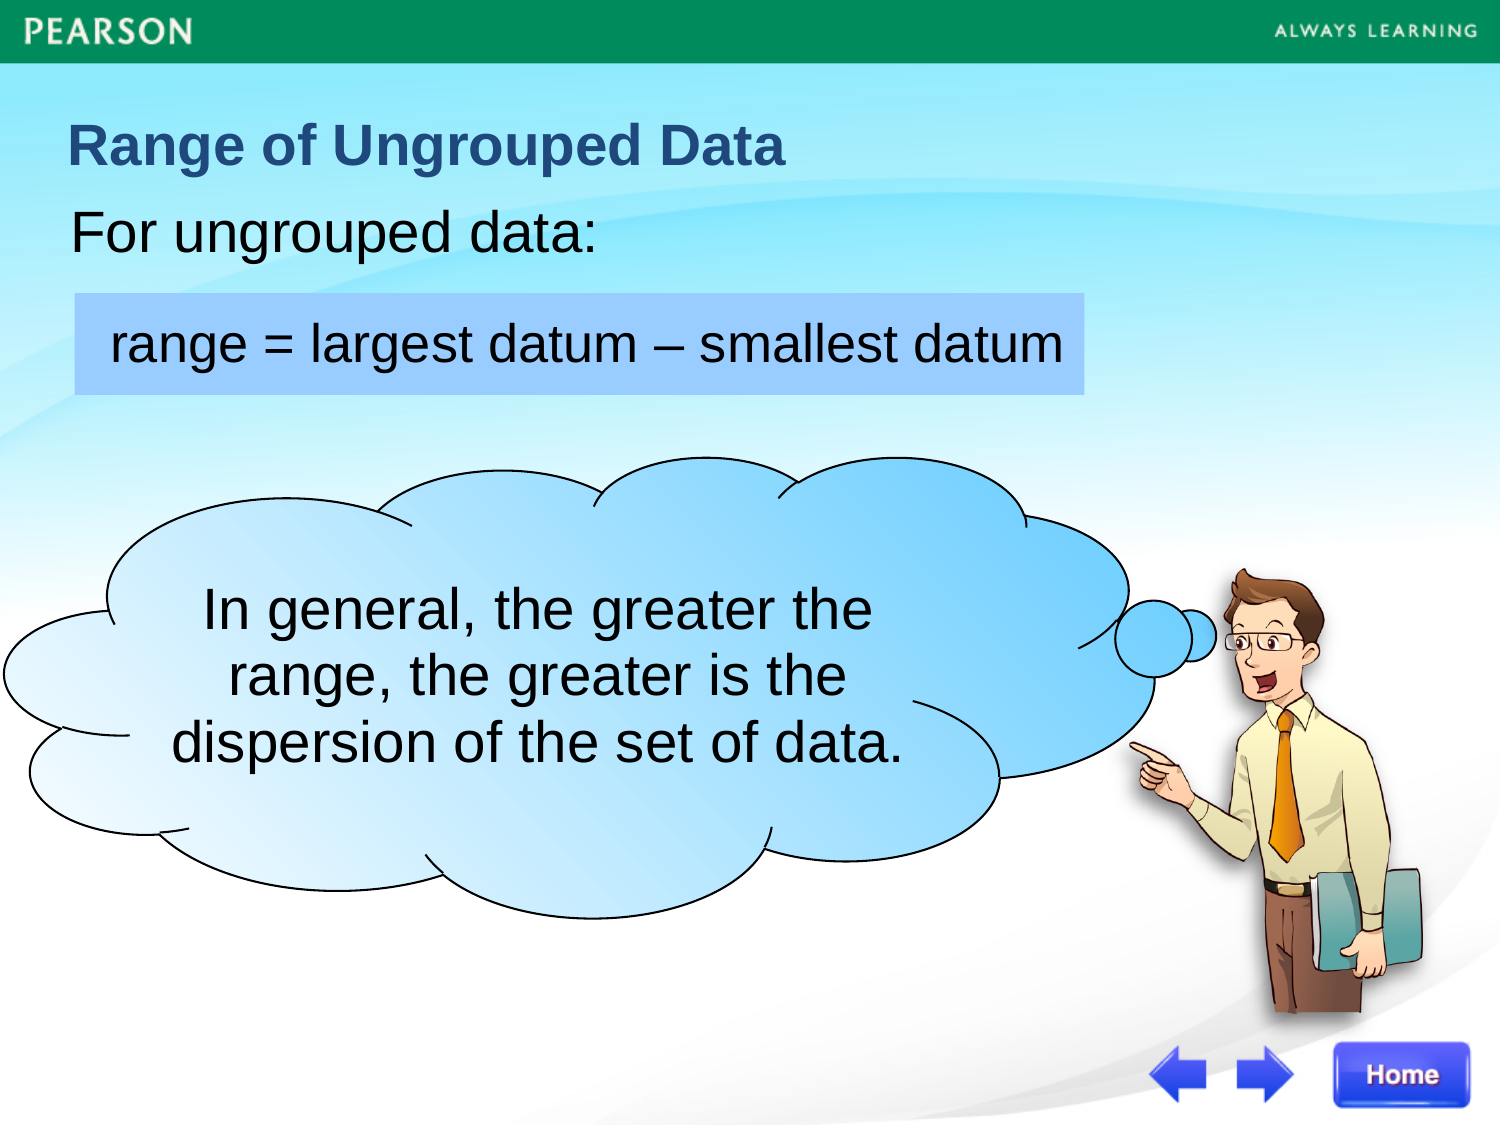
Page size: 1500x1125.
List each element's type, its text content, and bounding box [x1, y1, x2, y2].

text_box Range of Ungrouped Data [52, 99, 1471, 185]
text_box In general, the greater the range, the greater is the dispersion of the set of data. [3, 457, 1096, 919]
picture [0, 0, 1500, 1125]
text_box range = largest datum – smallest datum [74, 293, 1085, 395]
text_box For ungrouped data: [55, 186, 987, 272]
